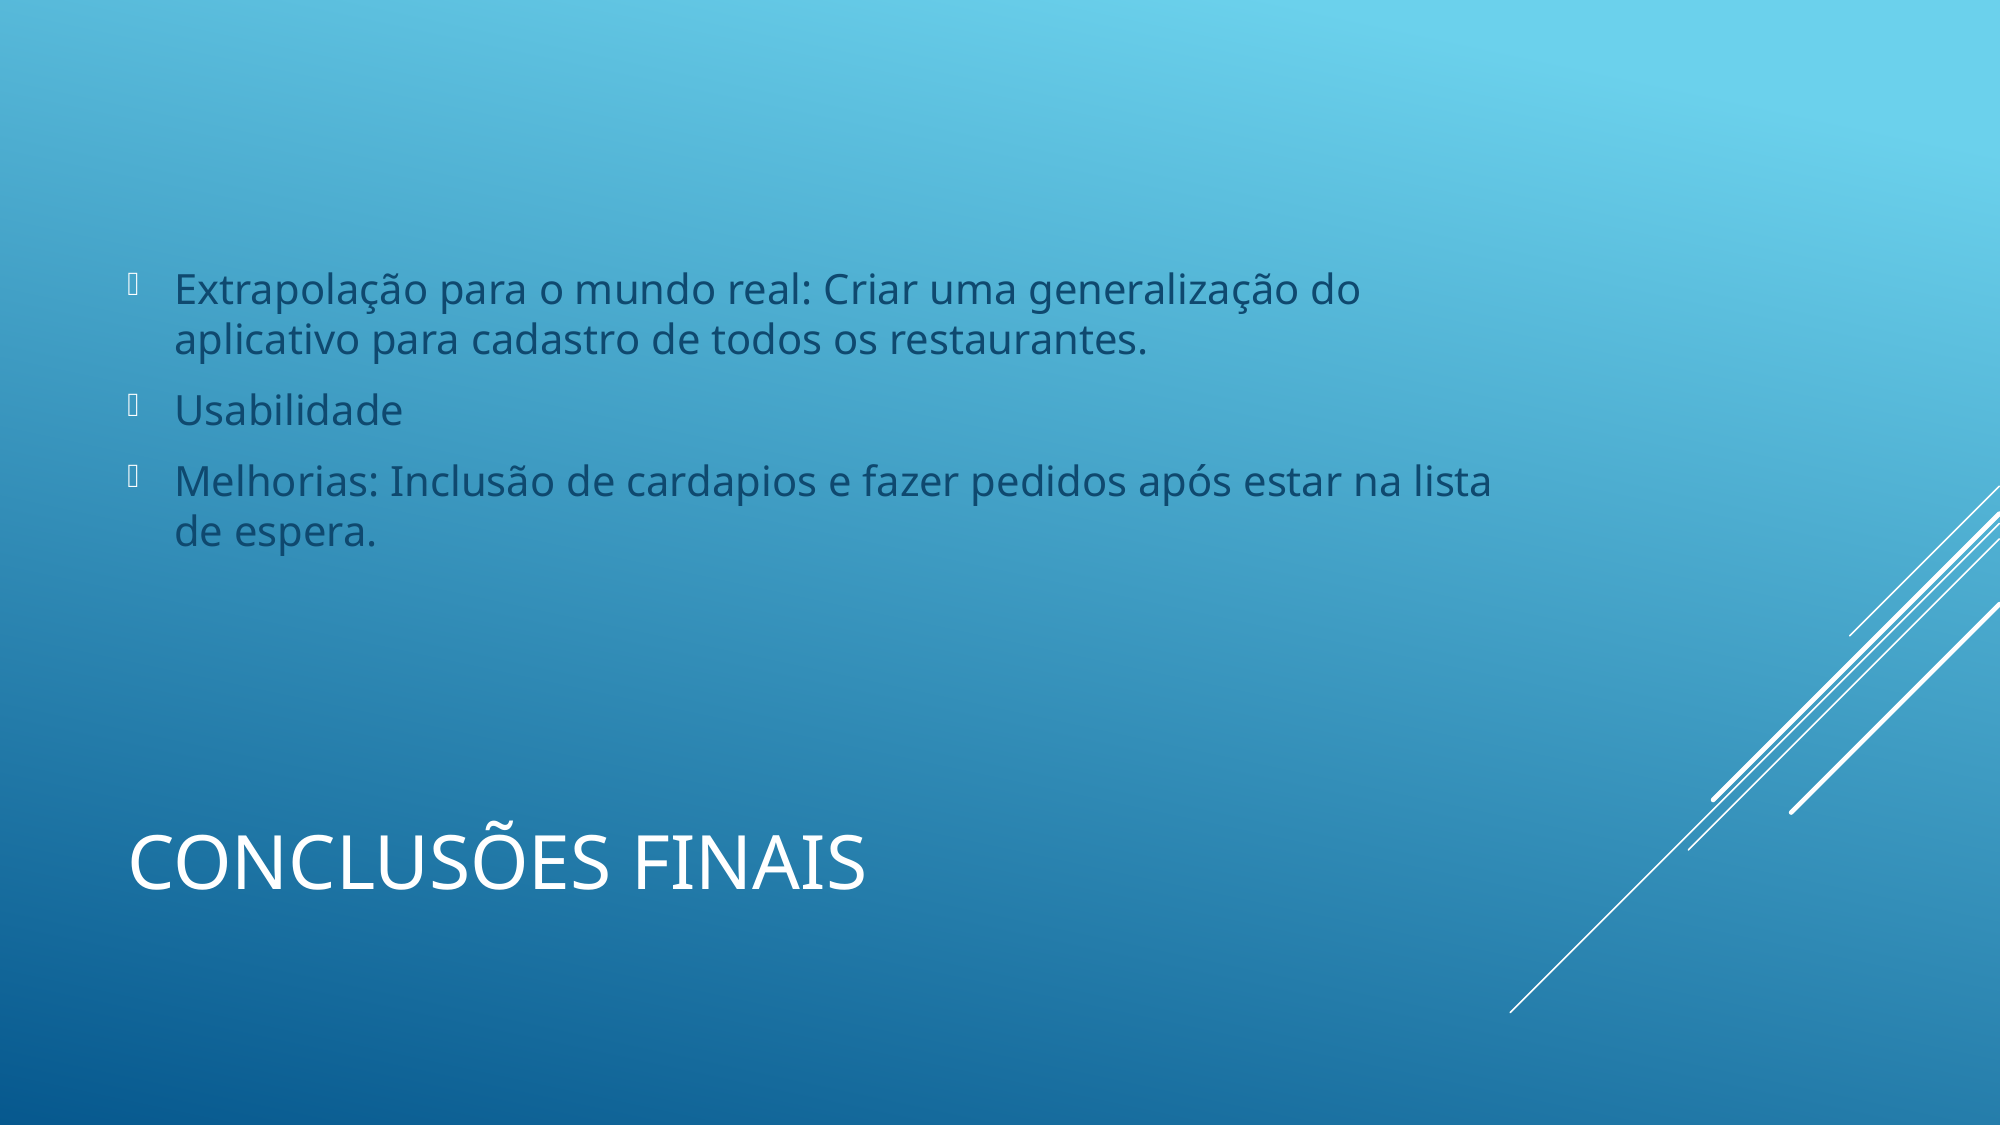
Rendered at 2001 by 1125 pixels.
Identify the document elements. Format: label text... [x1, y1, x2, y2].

title Conclusões finais [112, 736, 1513, 984]
list Extrapolação para o mundo real: Criar uma generalização do aplicativo para cadastro de todos os restaurantes. Usabilidade Melhorias: Inclusão de cardapios e fazer pedidos após estar na lista de espera. [112, 112, 1513, 706]
